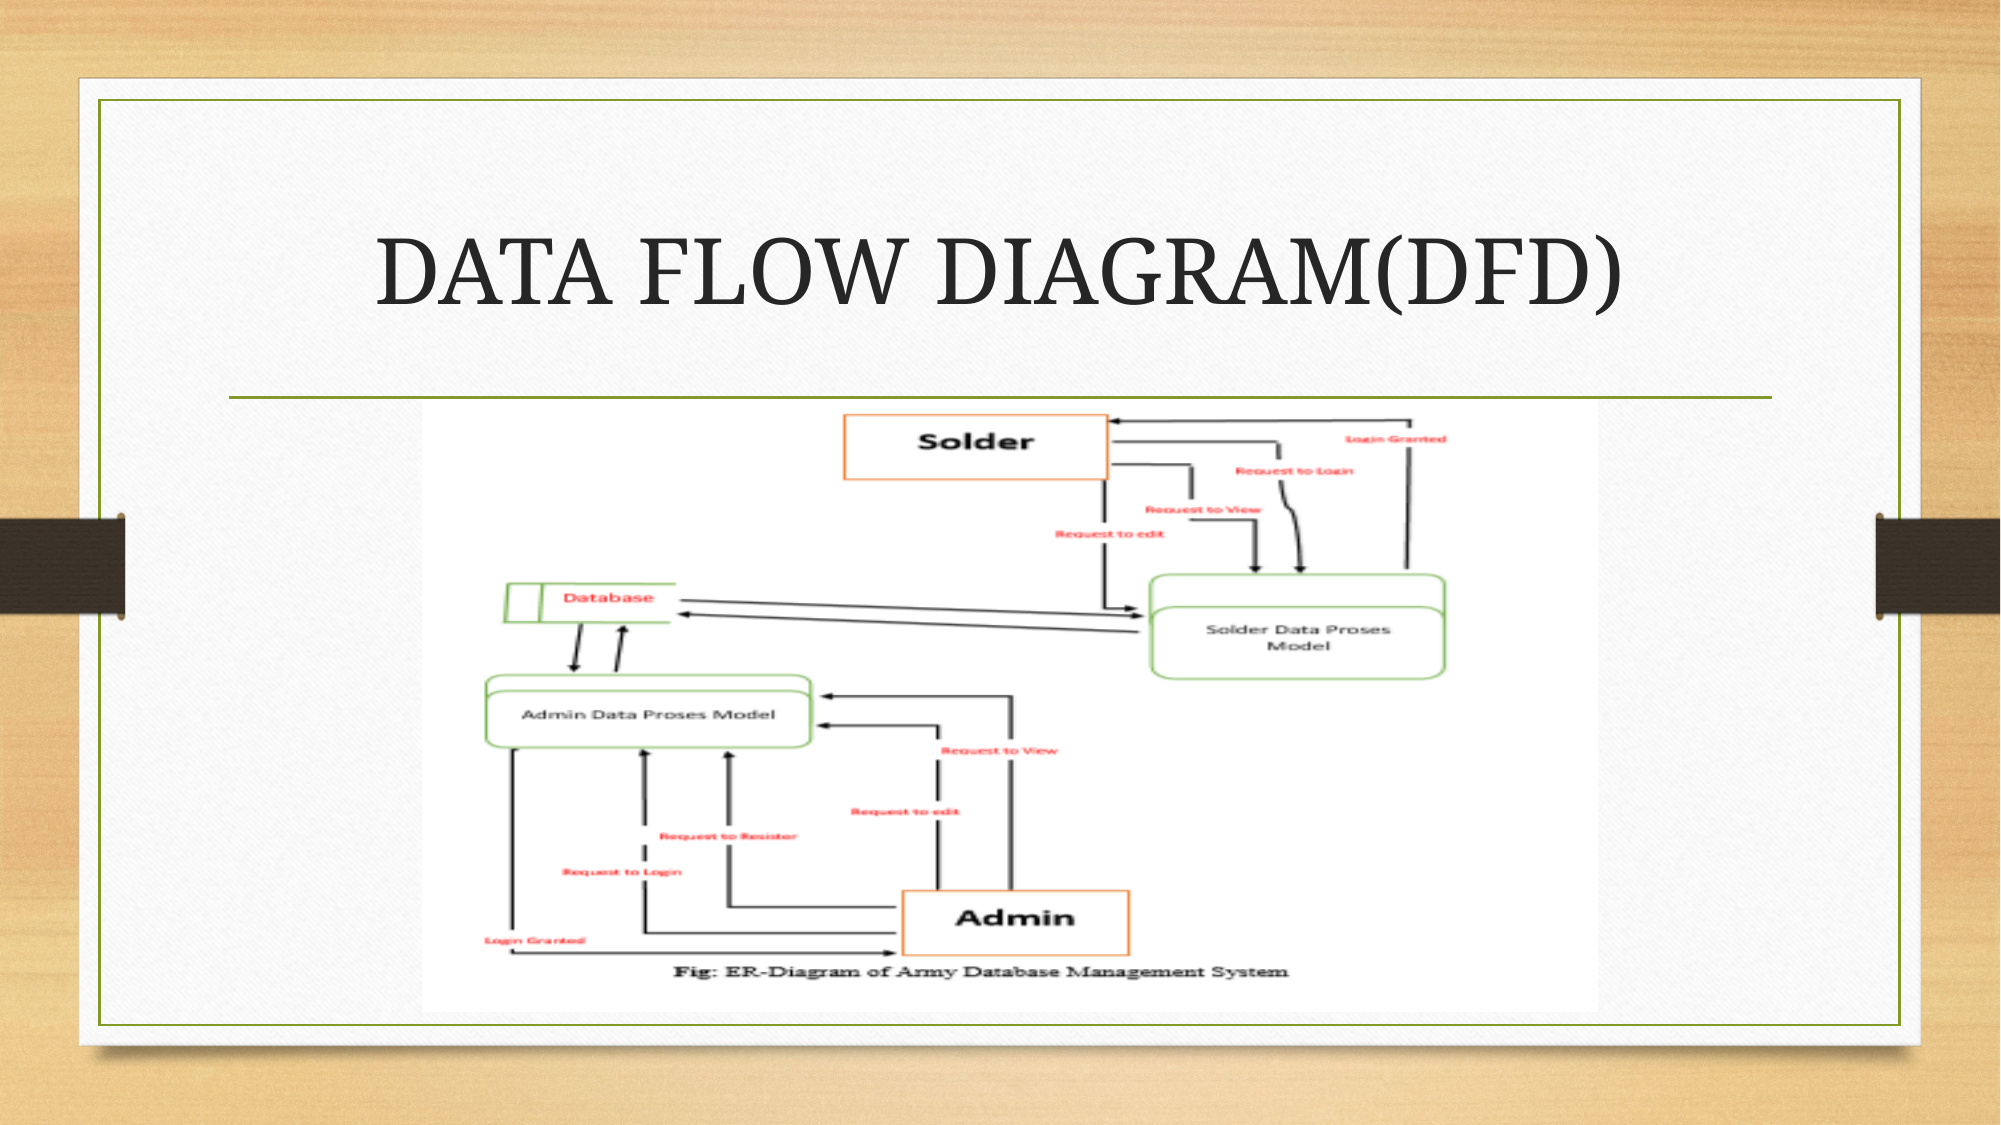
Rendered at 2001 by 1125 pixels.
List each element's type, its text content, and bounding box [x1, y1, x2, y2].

title DATA FLOW DIAGRAM(DFD) [212, 161, 1788, 375]
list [422, 399, 1598, 1012]
picture [0, 0, 2001, 1125]
